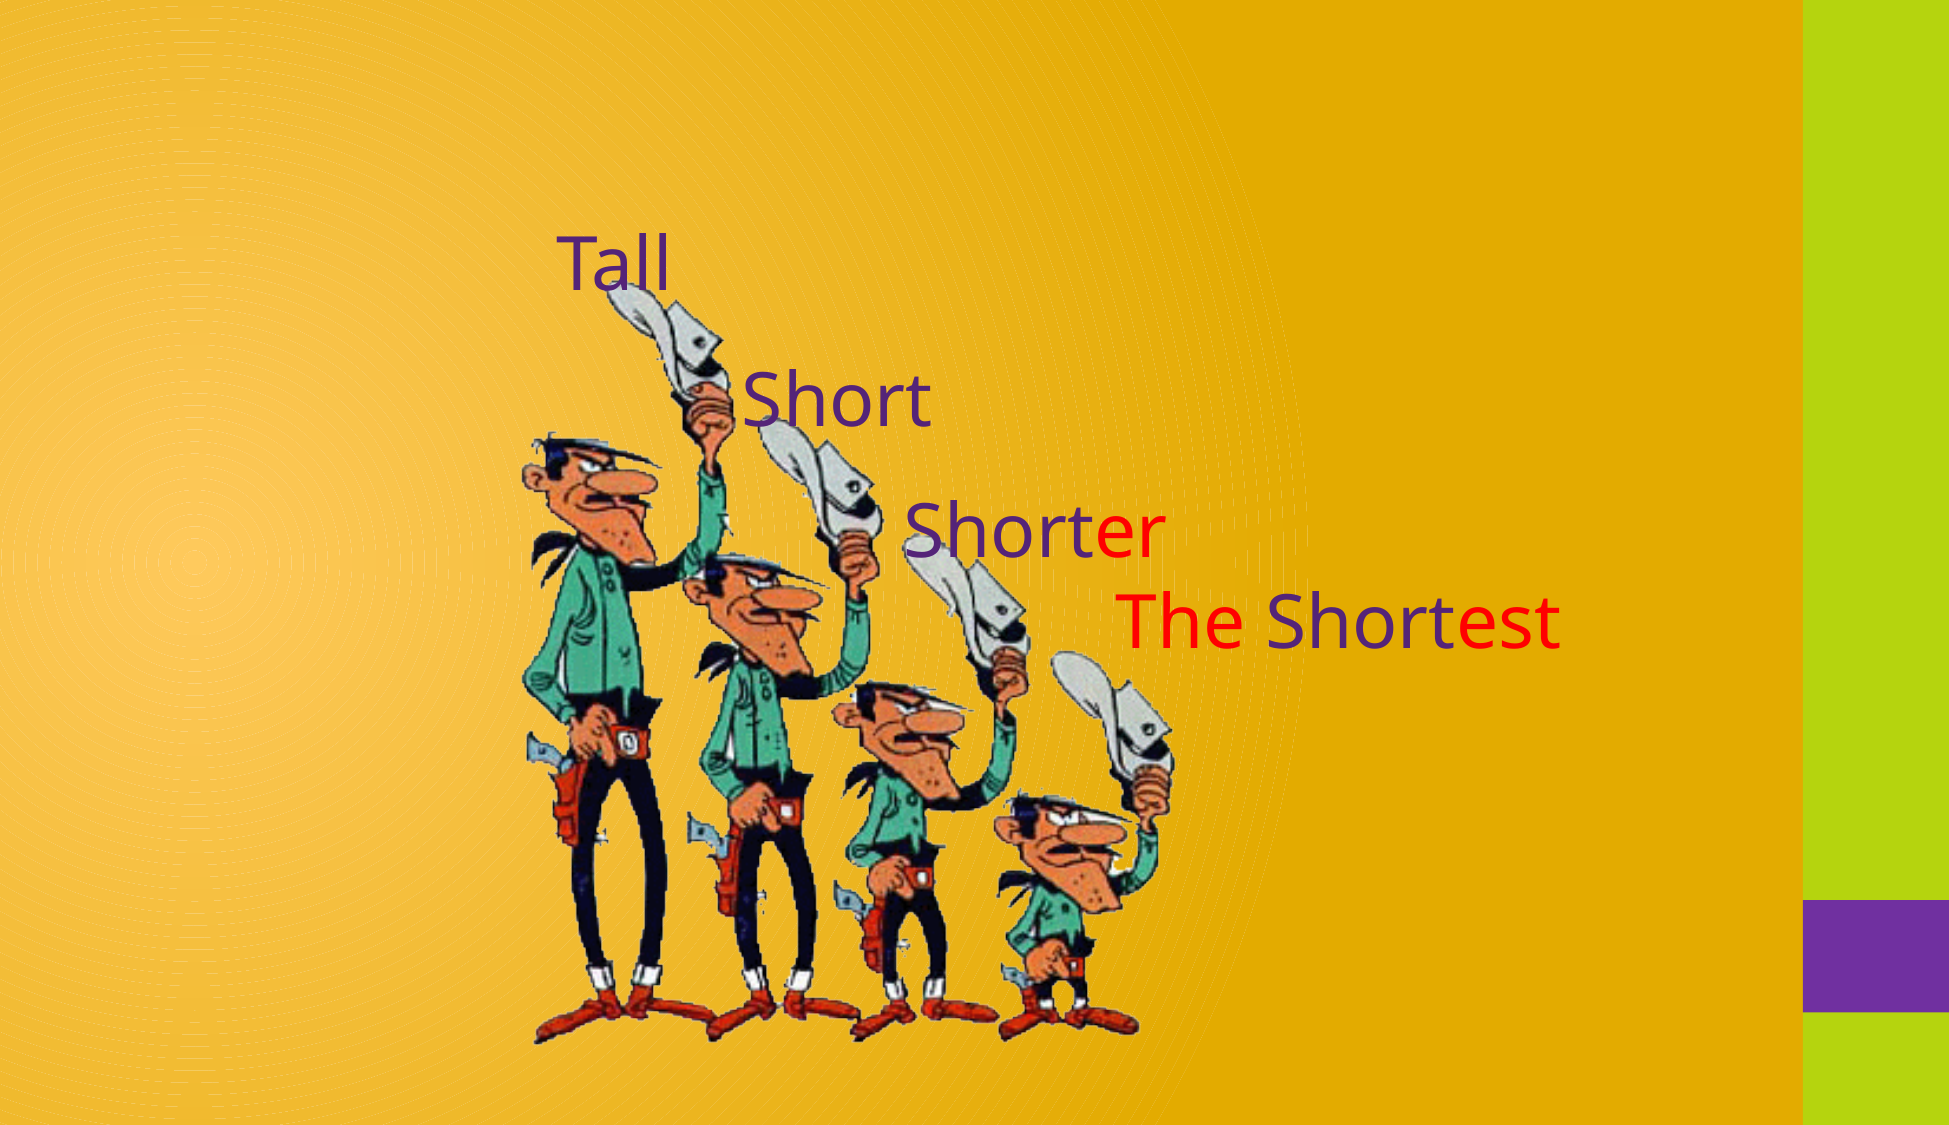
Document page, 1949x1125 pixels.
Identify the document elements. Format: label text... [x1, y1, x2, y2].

picture [442, 268, 1198, 1076]
text_box The Shortest [1207, 566, 1577, 671]
text_box Tall [541, 208, 688, 262]
